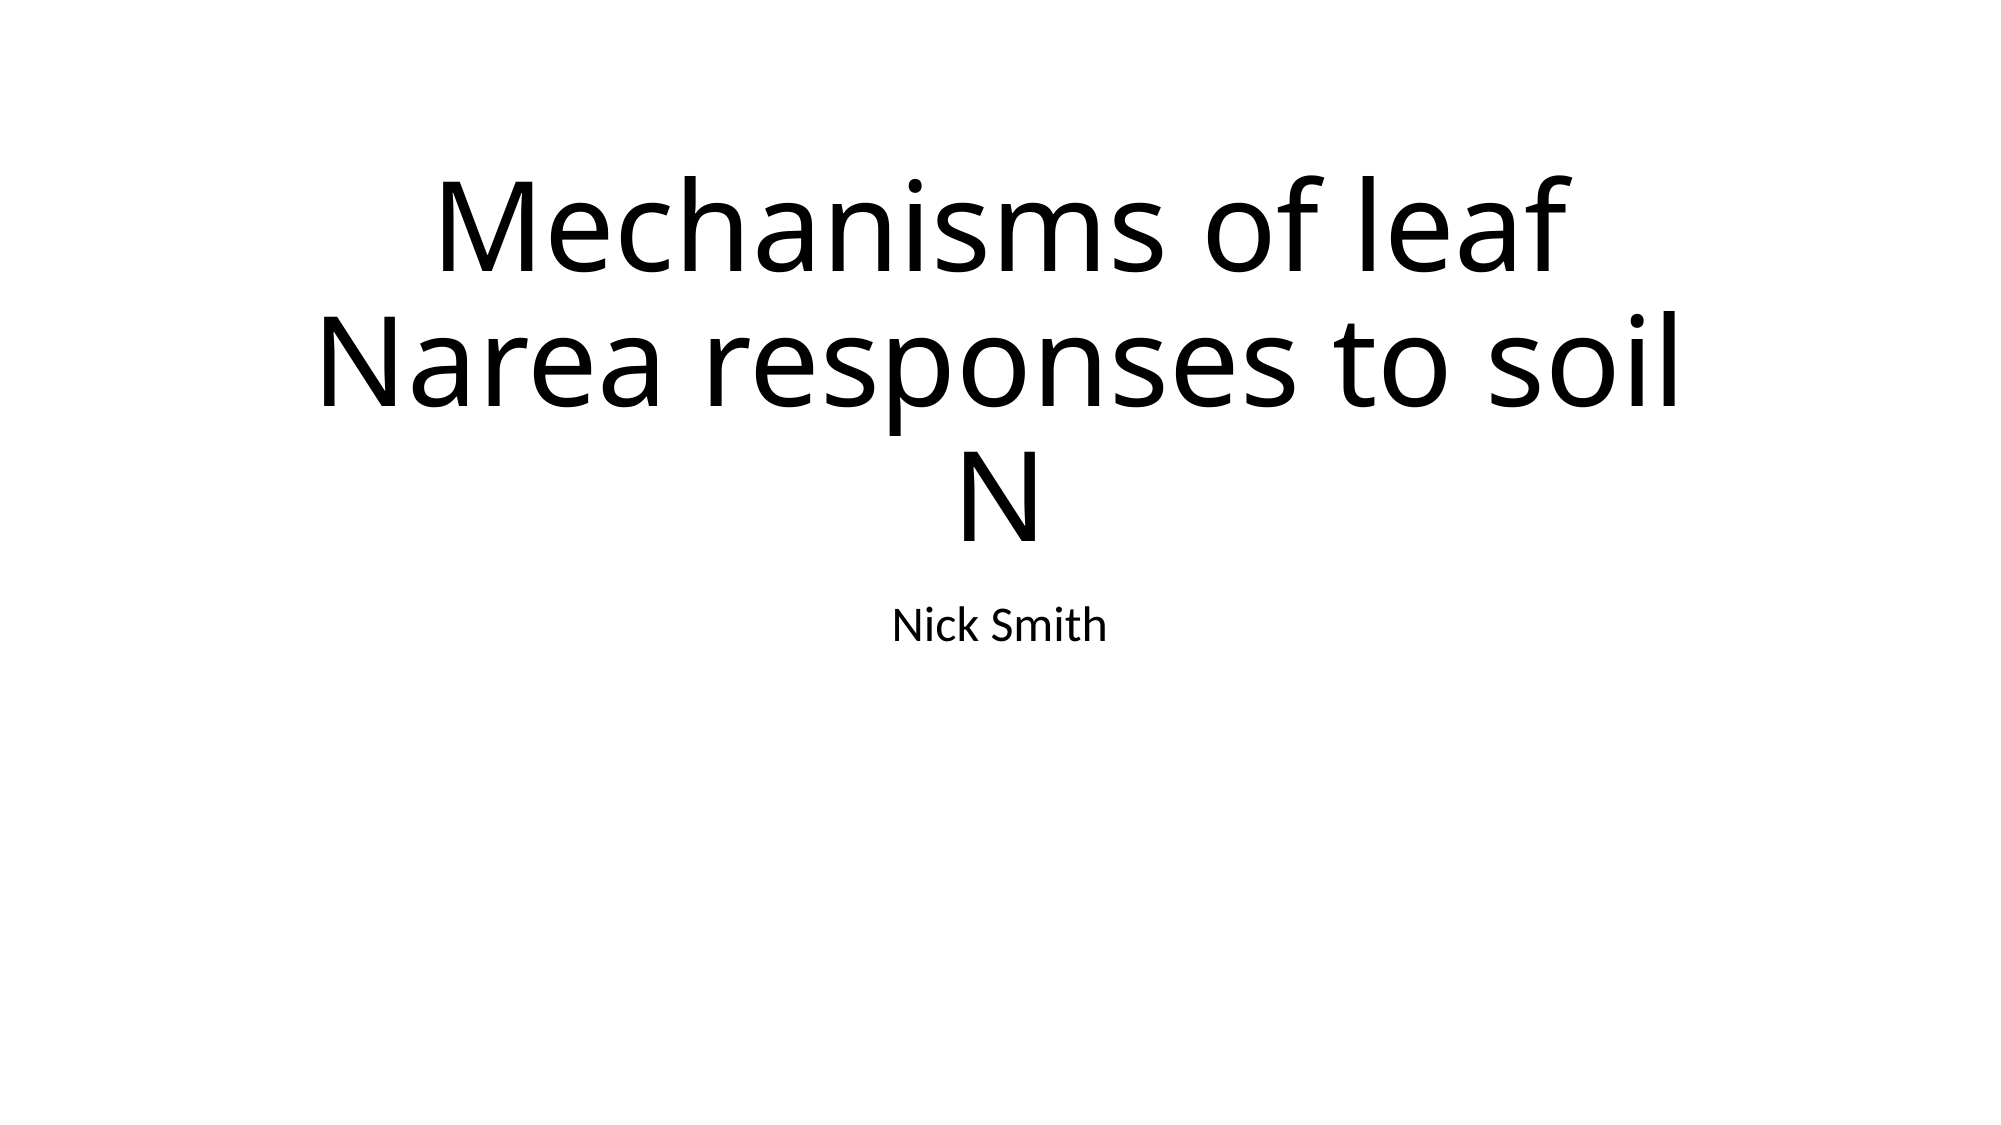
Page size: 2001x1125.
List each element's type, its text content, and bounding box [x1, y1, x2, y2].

subtitle Nick Smith [249, 590, 1750, 863]
title Mechanisms of leaf Narea responses to soil N [249, 184, 1750, 576]
